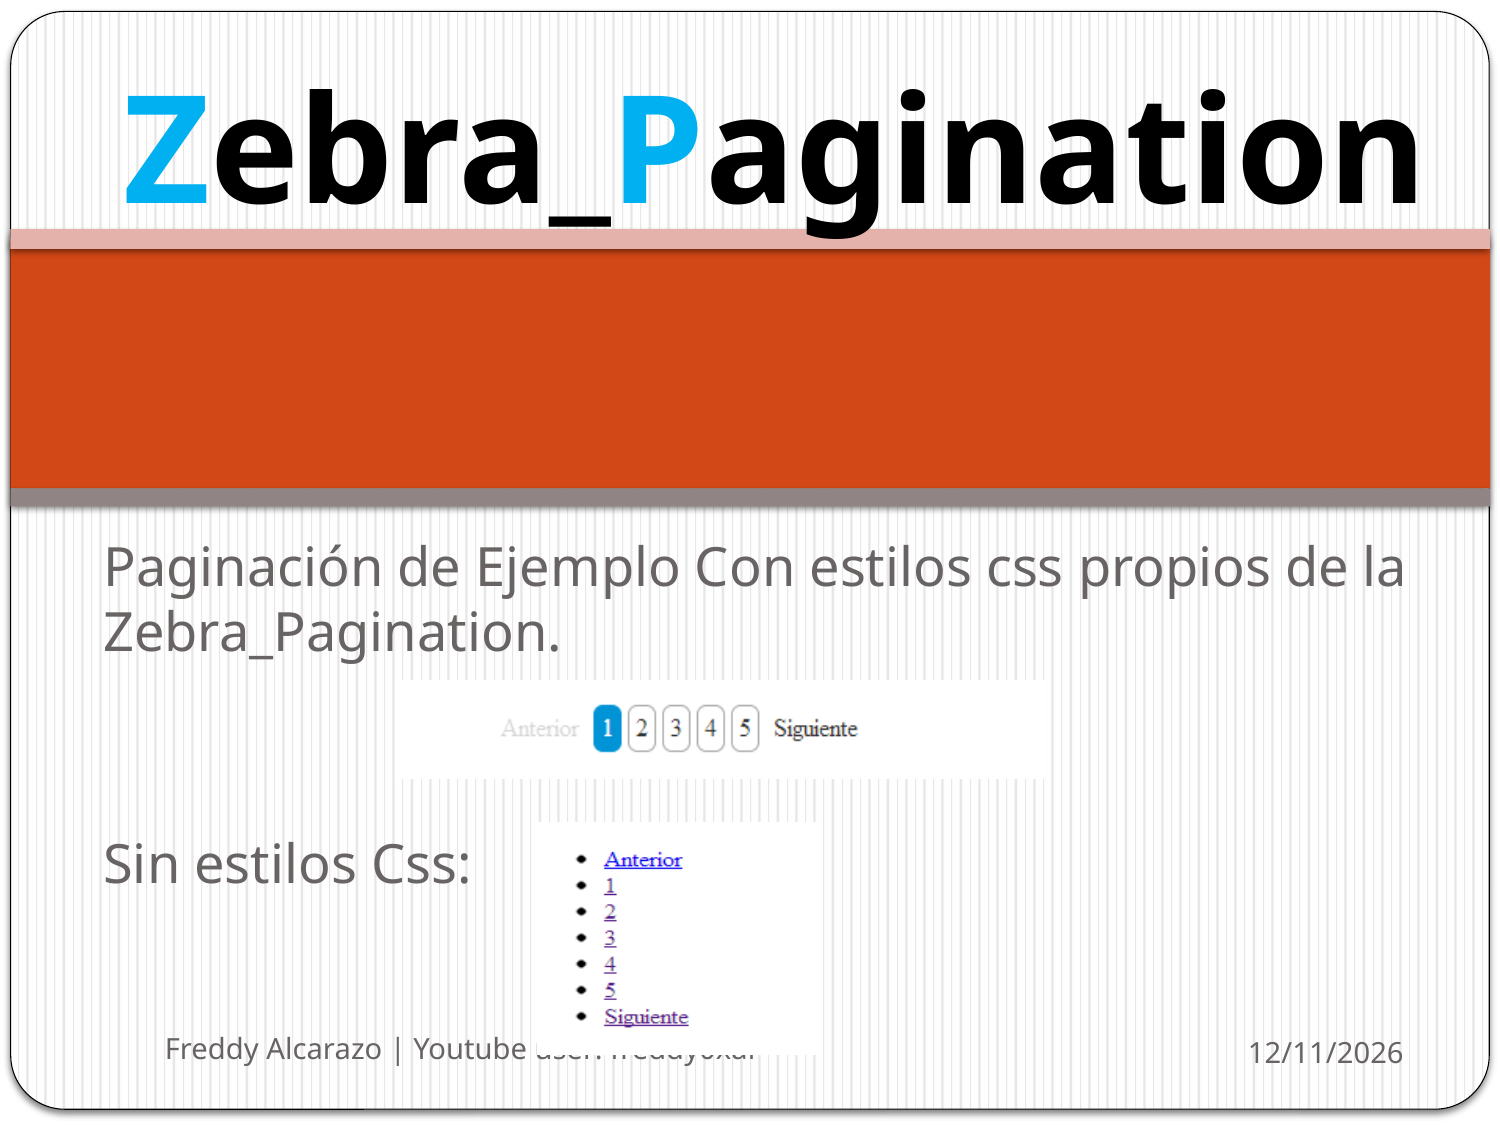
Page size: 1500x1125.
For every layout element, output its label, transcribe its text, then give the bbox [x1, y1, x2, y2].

title Zebra_Pagination [100, 160, 1451, 315]
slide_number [1012, 1015, 1419, 1094]
subtitle Paginación de Ejemplo Con estilos css propios de la Zebra_Pagination. Sin estilos Css: [88, 525, 1424, 1059]
picture [395, 680, 1046, 780]
picture [537, 822, 819, 1055]
footer Freddy Alcarazo | Youtube user: freddy0xal [150, 1012, 800, 1088]
